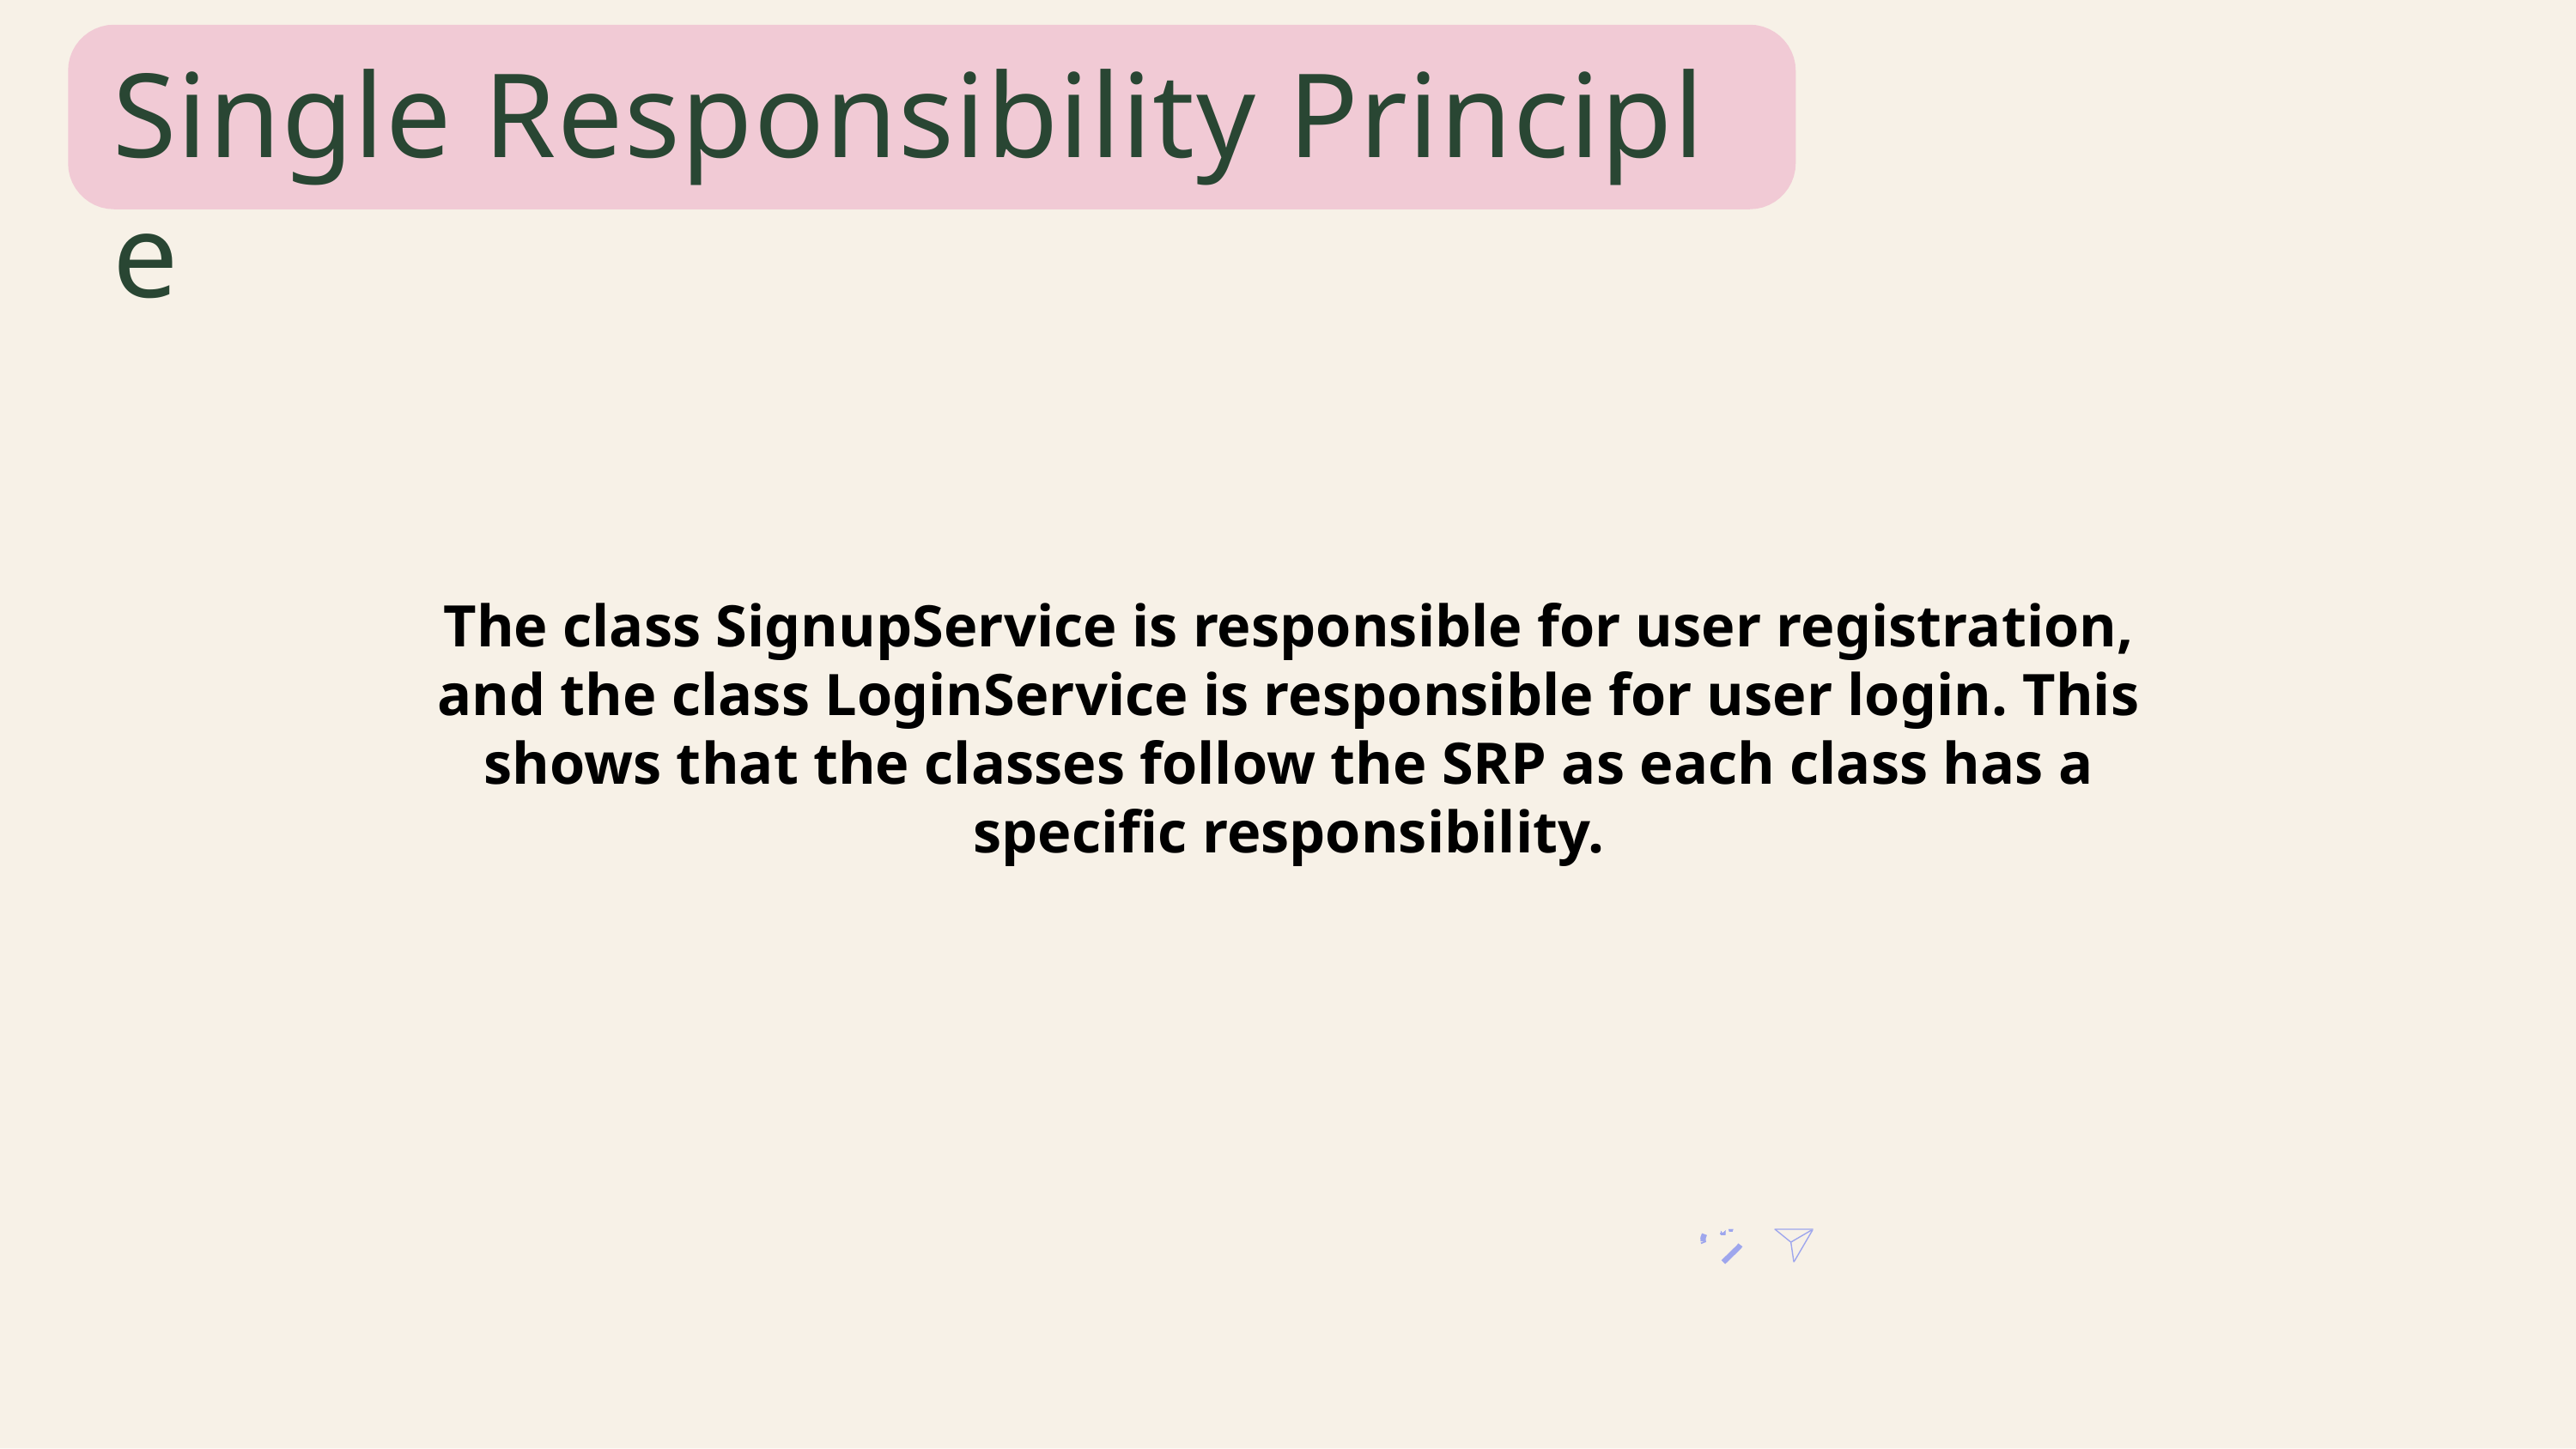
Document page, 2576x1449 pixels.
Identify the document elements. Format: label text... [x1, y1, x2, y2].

text_box [68, 24, 1796, 209]
picture [1718, 1226, 1736, 1235]
text_box Single Responsibility Principle [112, 39, 1752, 460]
text_box The class SignupService is responsible for user registration, and the class LoginService is responsible for user login. This shows that the classes follow the SRP as each class has a specific responsibility. [400, 583, 2178, 871]
